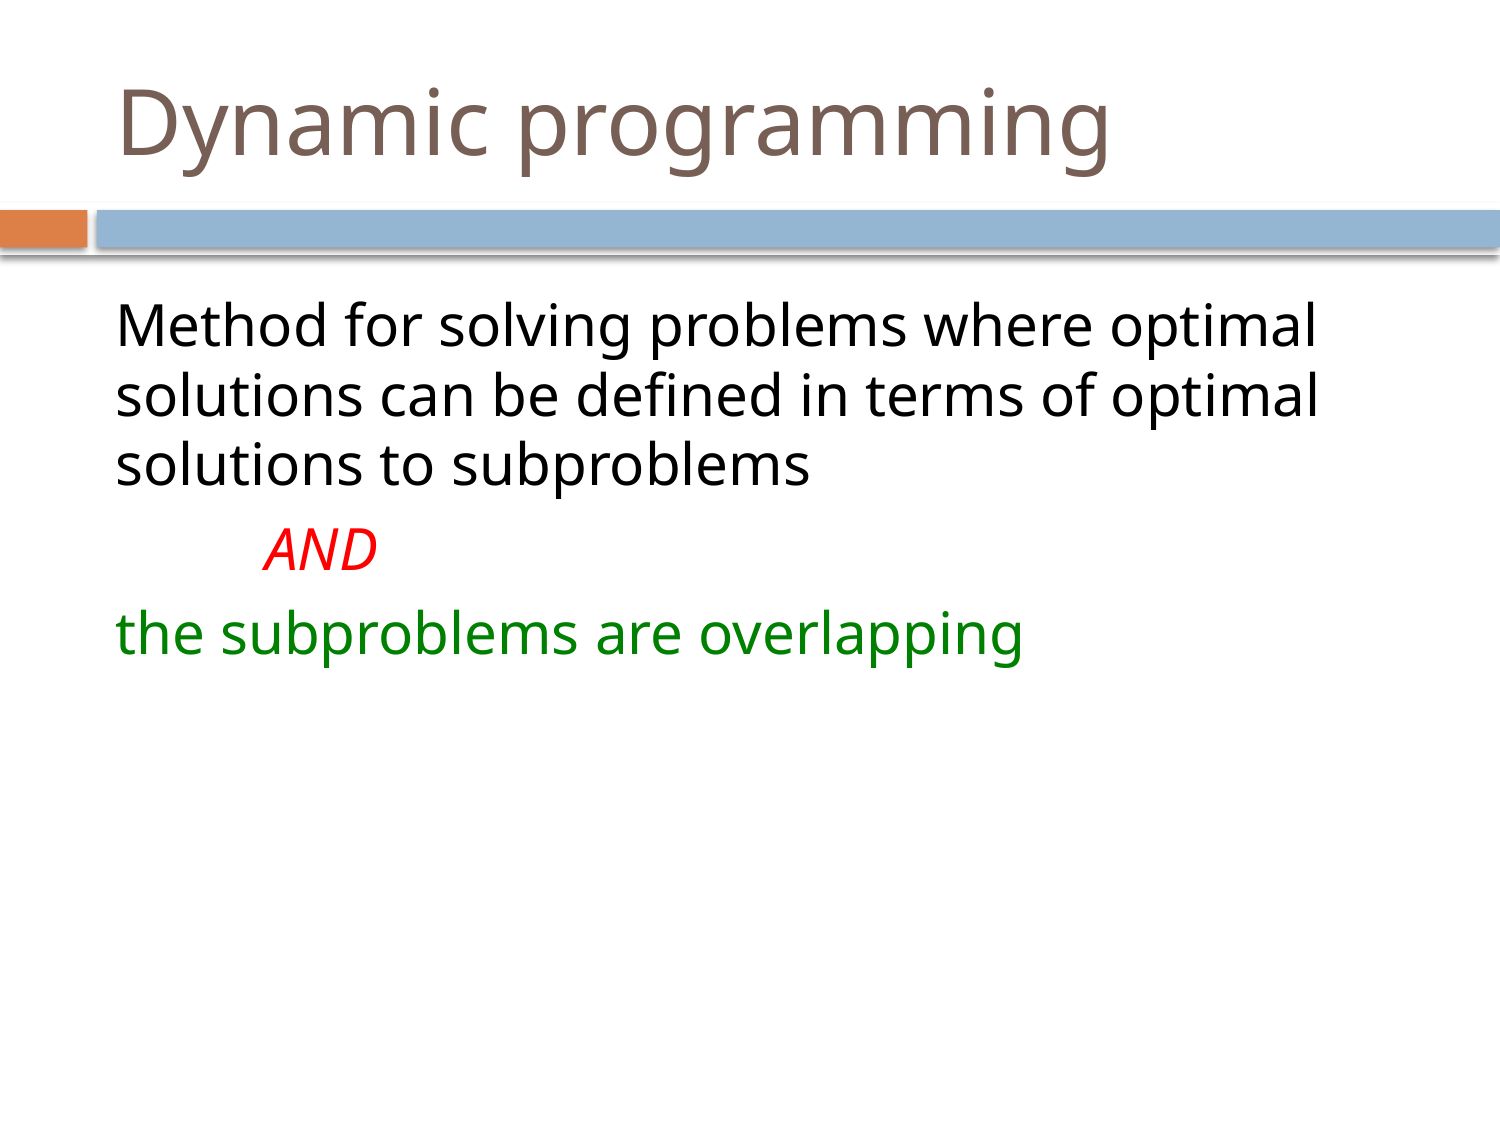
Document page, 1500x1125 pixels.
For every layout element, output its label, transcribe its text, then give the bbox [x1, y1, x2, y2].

title Dynamic programming [100, 37, 1438, 200]
list Method for solving problems where optimal solutions can be defined in terms of optimal solutions to subproblems AND the subproblems are overlapping [100, 280, 1438, 1031]
